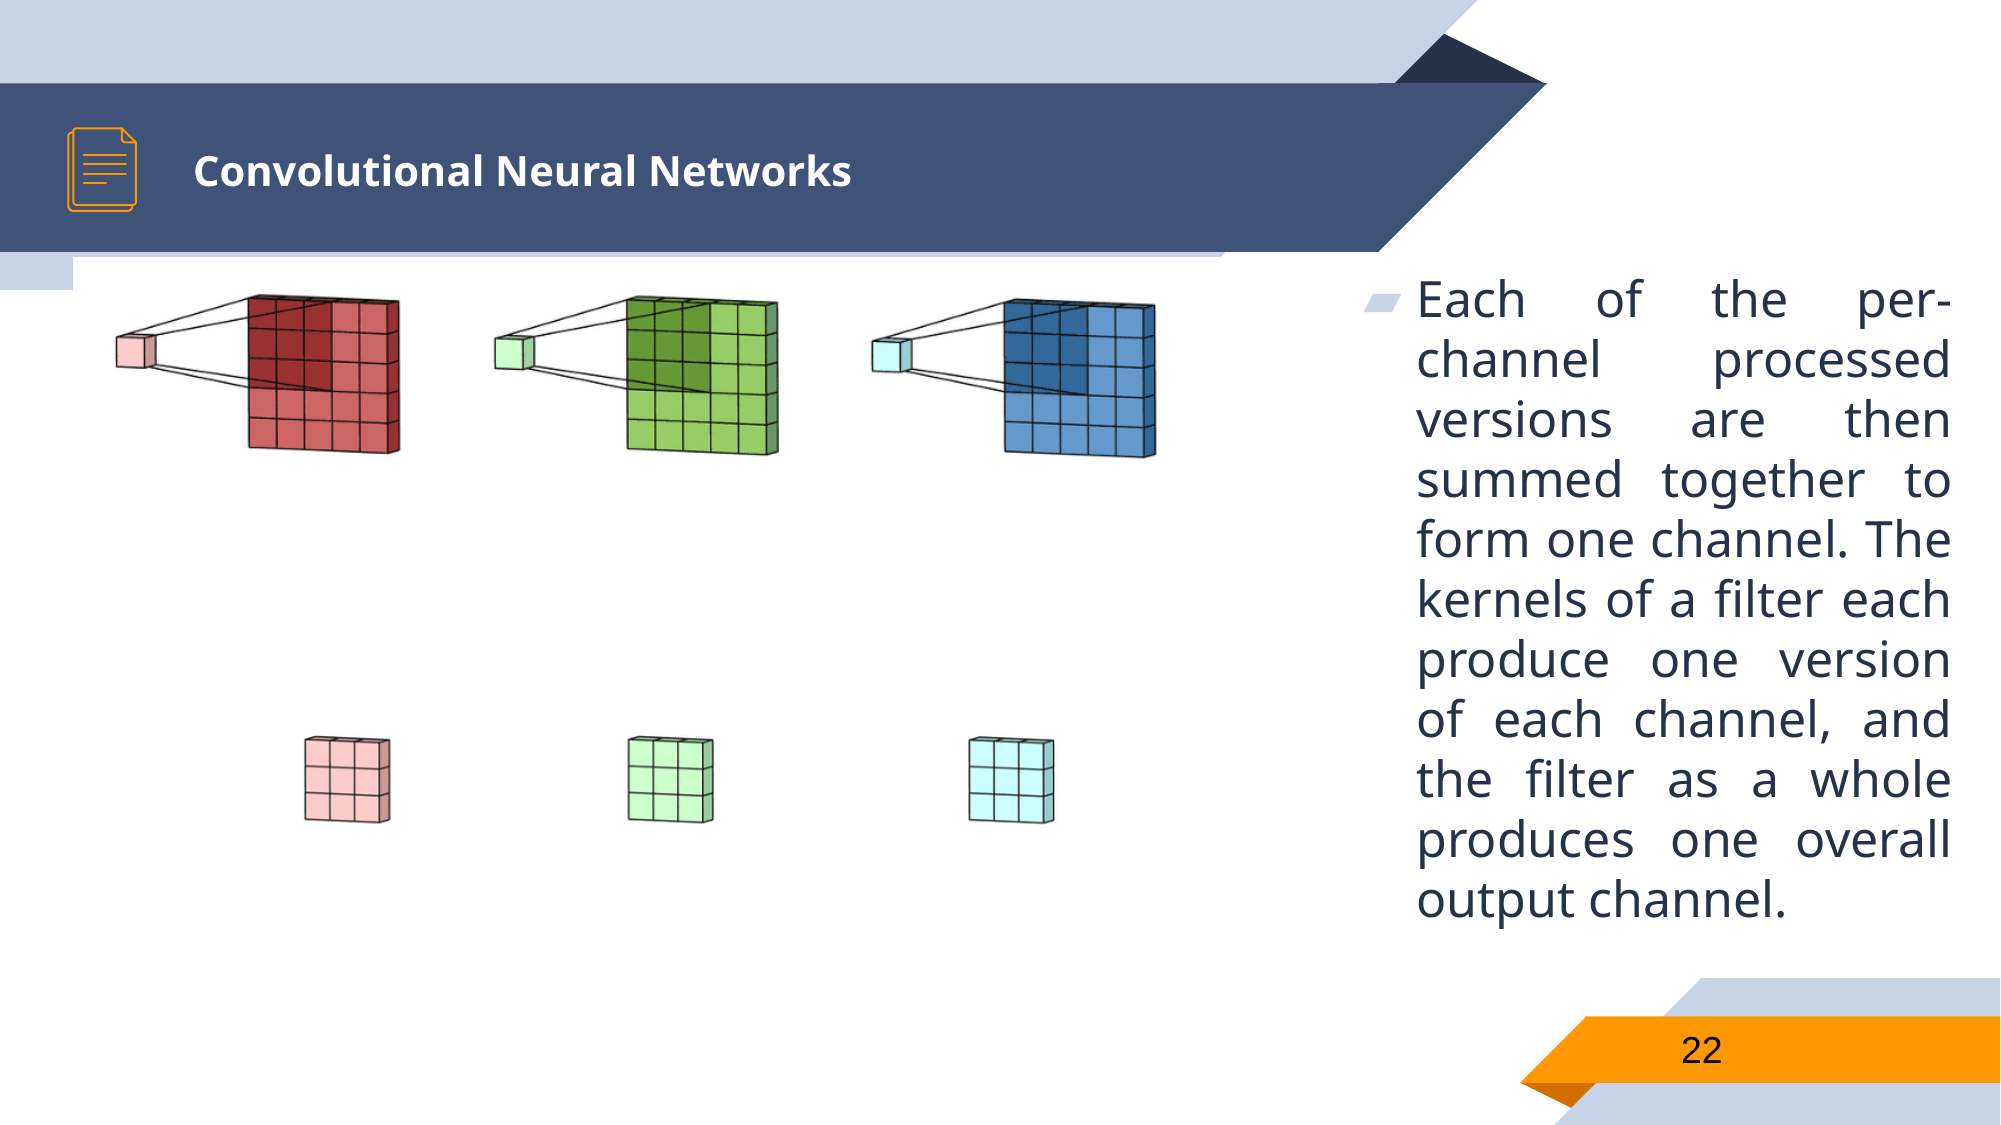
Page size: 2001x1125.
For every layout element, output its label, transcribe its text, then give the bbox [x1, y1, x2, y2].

picture [73, 257, 1238, 688]
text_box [68, 128, 137, 212]
slide_number 22 [1666, 1014, 1992, 1084]
title Convolutional Neural Networks [178, 85, 1380, 254]
list Each of the per-channel processed versions are then summed together to form one channel. The kernels of a filter each produce one version of each channel, and the filter as a whole produces one overall output channel. [1330, 253, 1968, 942]
picture [137, 702, 1174, 1108]
